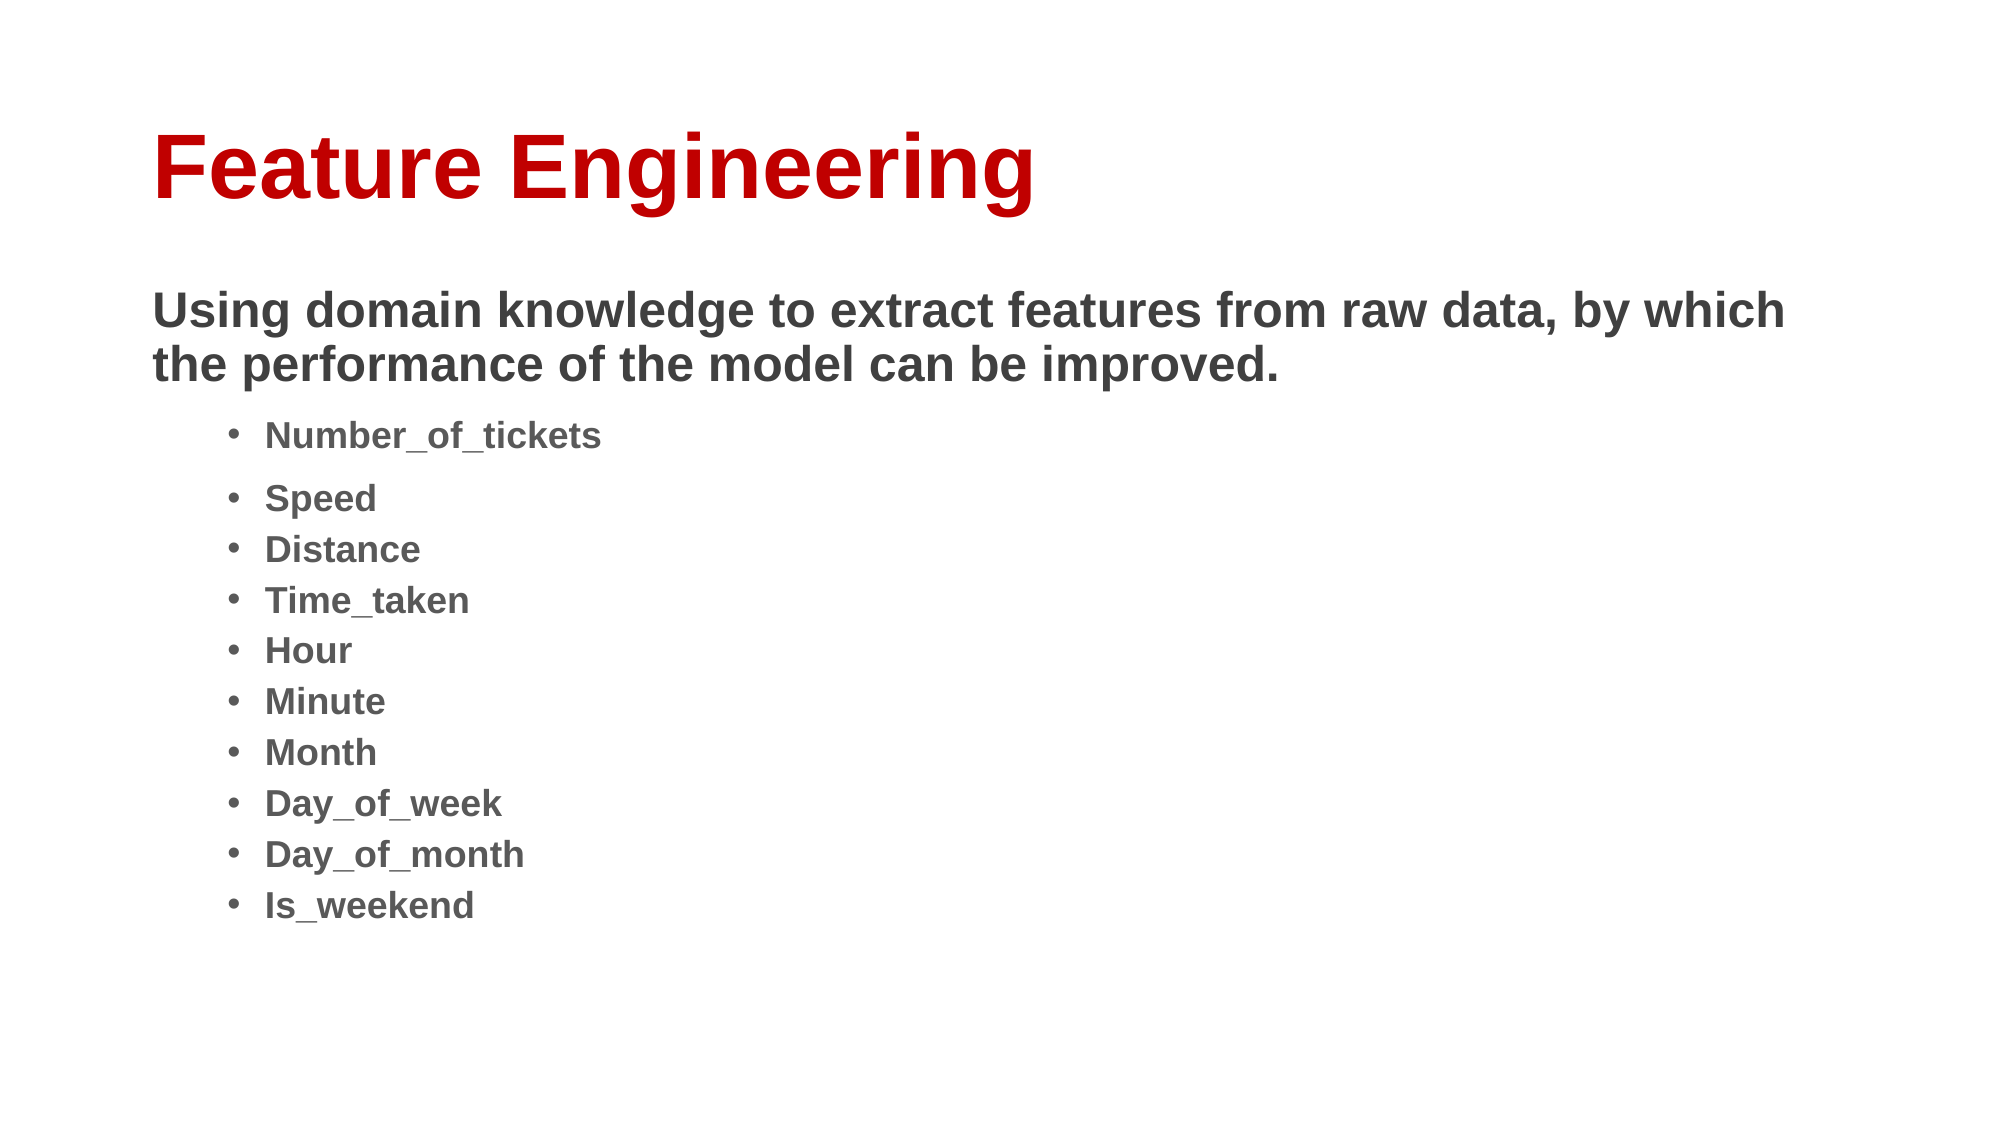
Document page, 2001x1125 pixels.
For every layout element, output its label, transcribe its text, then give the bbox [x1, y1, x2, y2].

title Feature Engineering [137, 59, 1863, 277]
list Using domain knowledge to extract features from raw data, by which the performance of the model can be improved. Number_of_tickets Speed Distance Time_taken Hour Minute Month Day_of_week Day_of_month Is_weekend [137, 277, 1863, 992]
